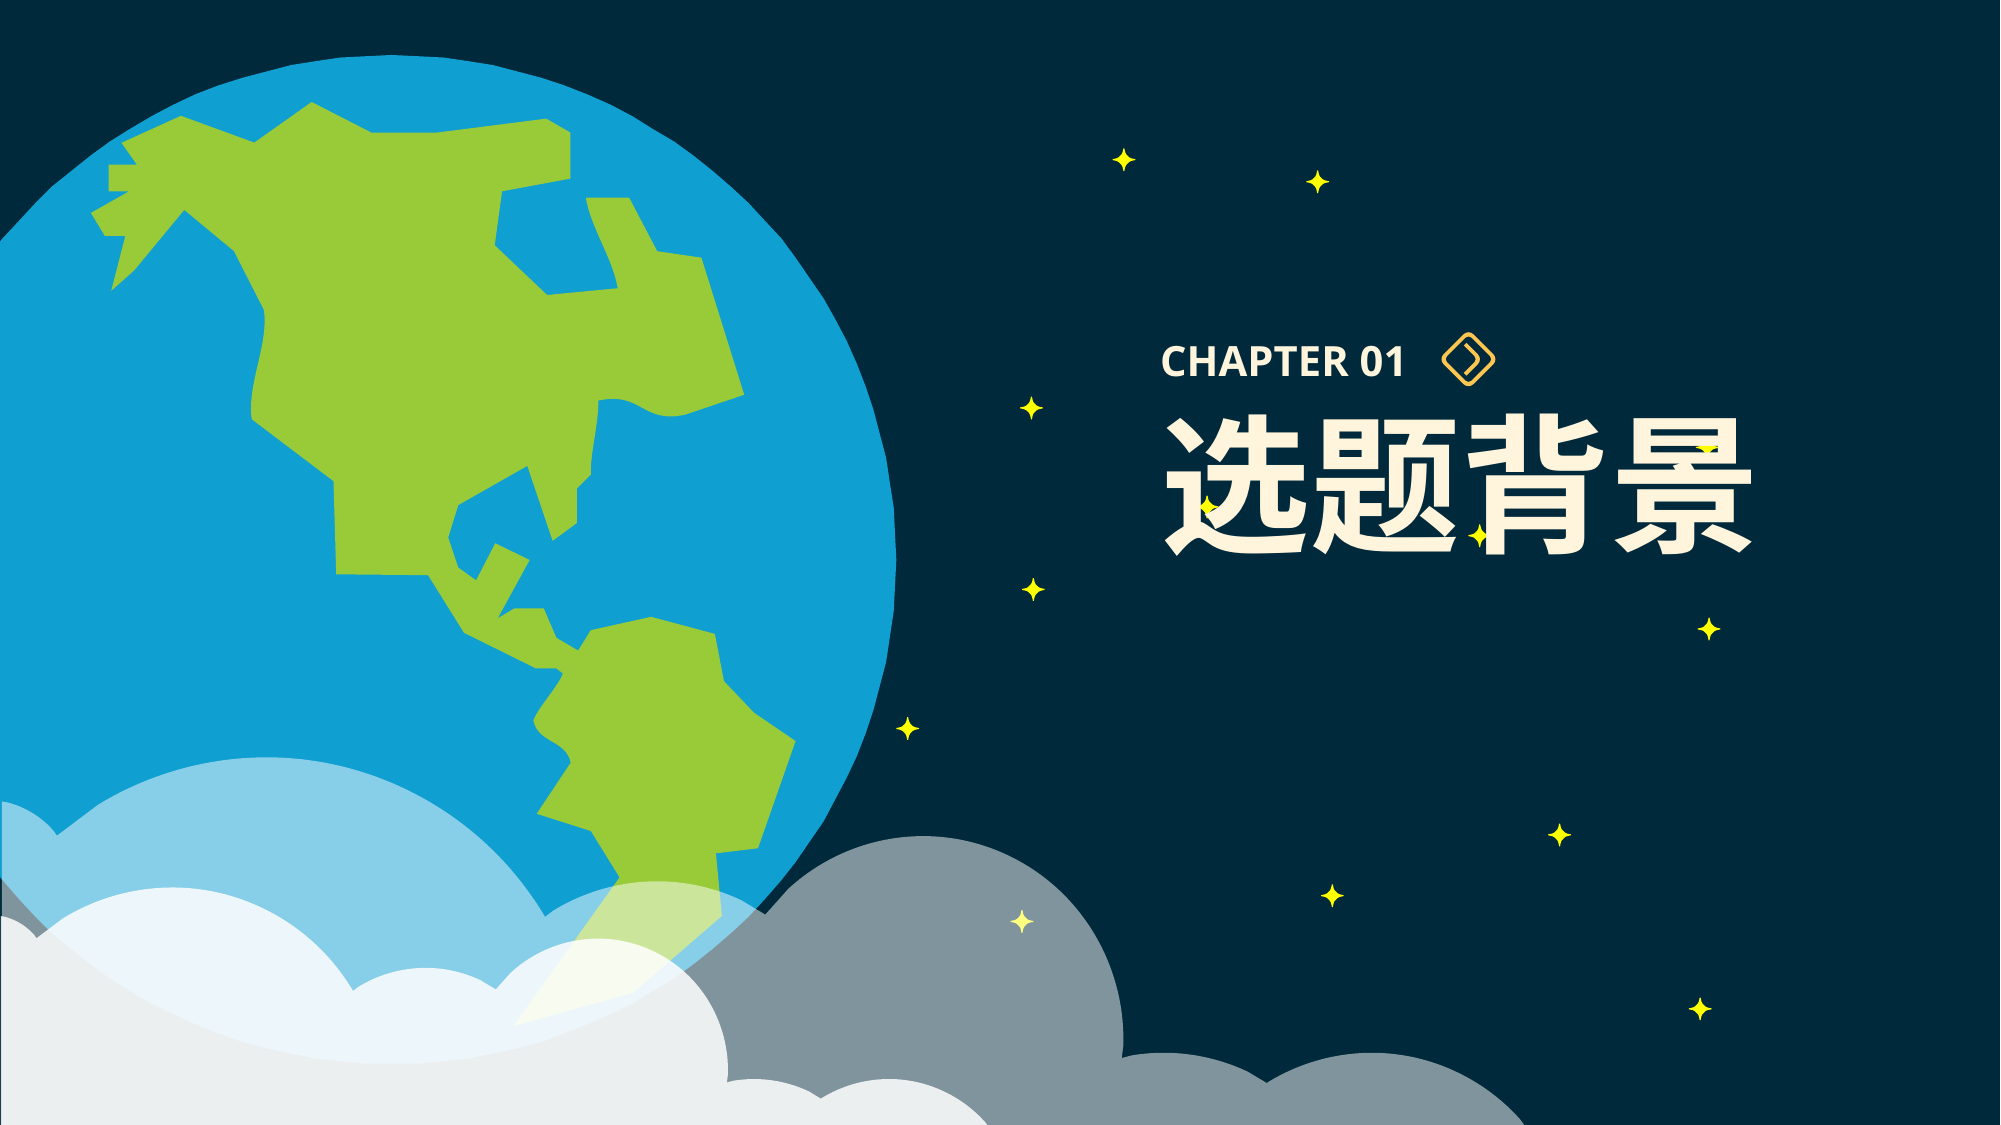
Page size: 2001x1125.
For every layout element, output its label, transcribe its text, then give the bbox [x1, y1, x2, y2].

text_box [1447, 338, 1490, 381]
list CHAPTER 01 [1145, 329, 1889, 390]
list 选题背景 [1145, 403, 1889, 560]
